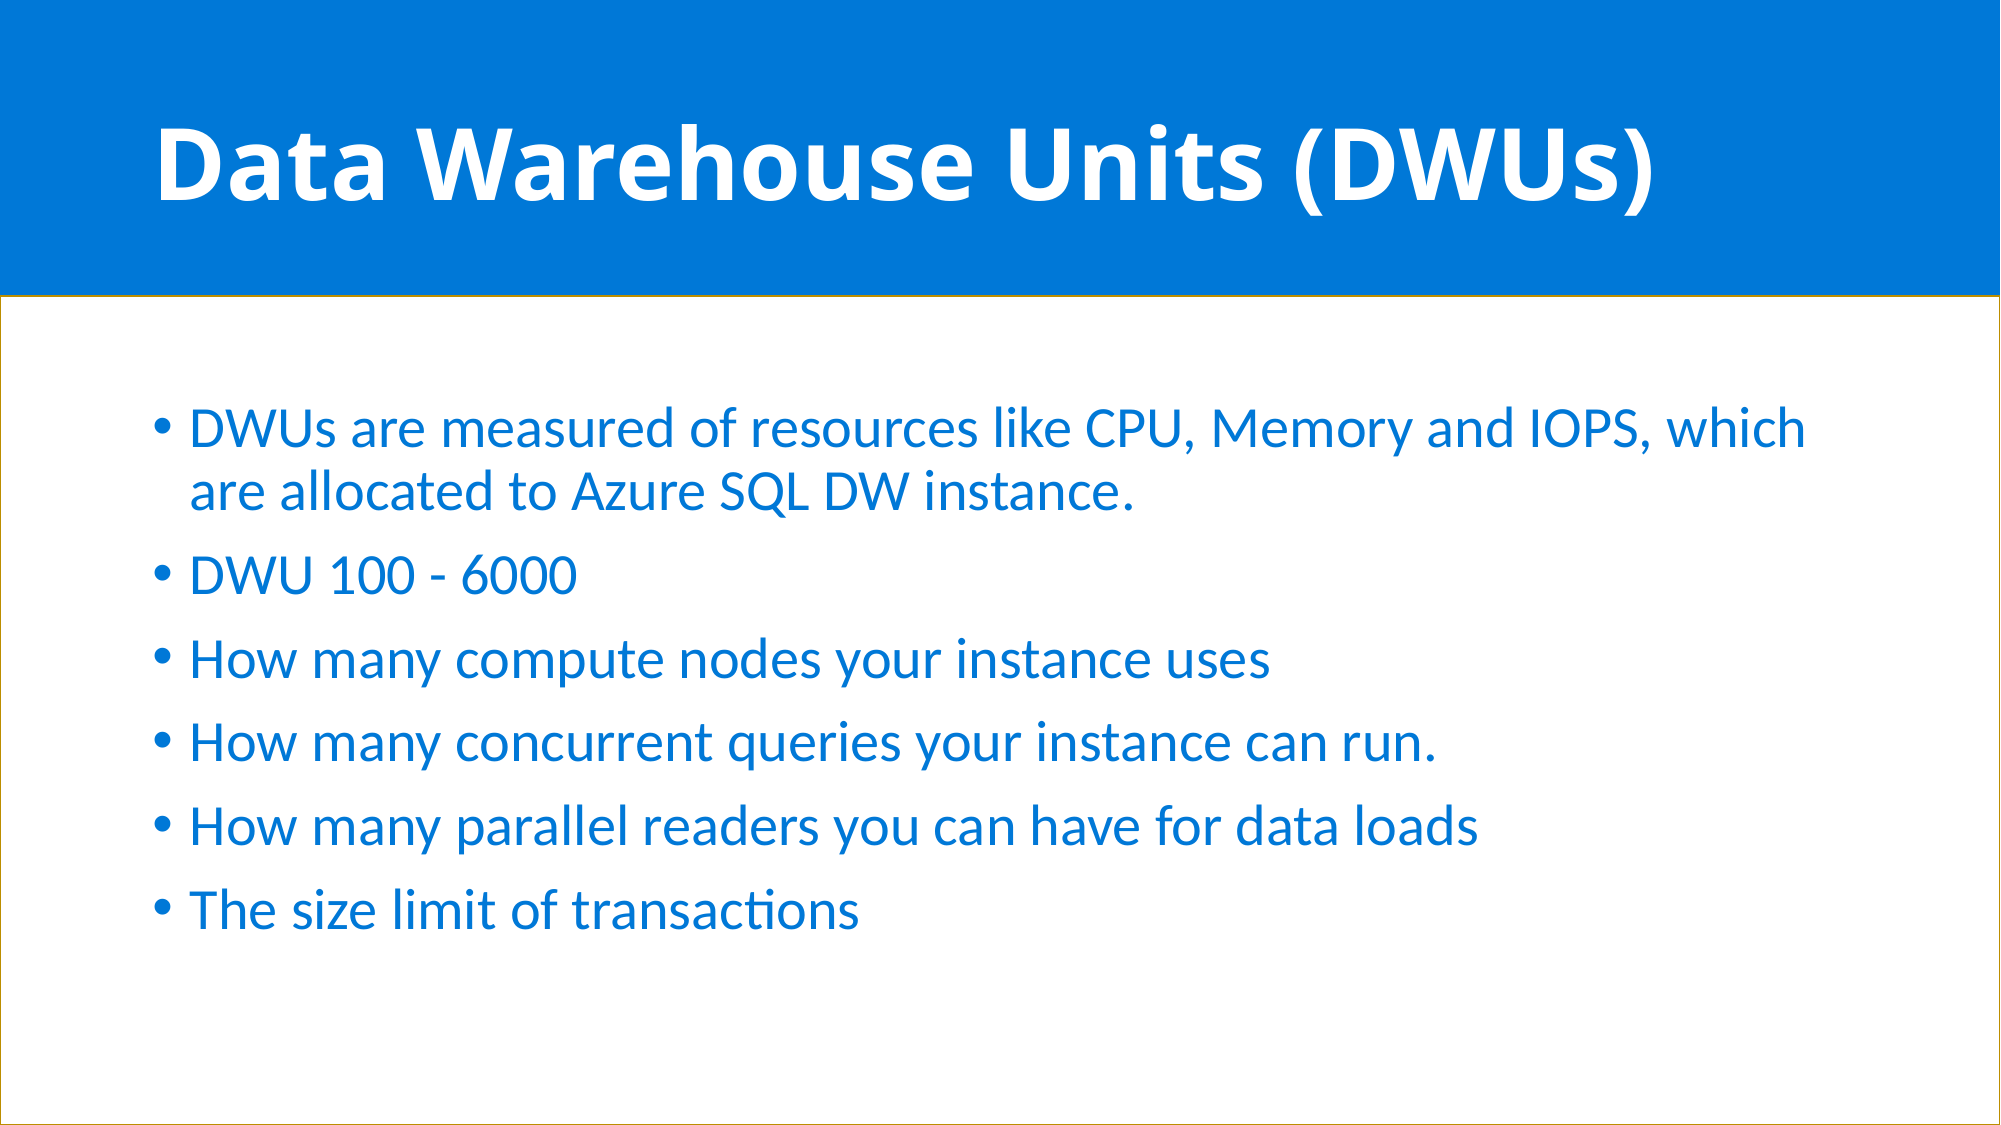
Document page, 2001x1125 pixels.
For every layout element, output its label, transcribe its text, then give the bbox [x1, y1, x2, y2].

list DWUs are measured of resources like CPU, Memory and IOPS, which are allocated to Azure SQL DW instance. DWU 100 - 6000 How many compute nodes your instance uses How many concurrent queries your instance can run. How many parallel readers you can have for data loads The size limit of transactions [137, 299, 1863, 1014]
text_box [0, 295, 2000, 1125]
title Data Warehouse Units (DWUs) [137, 59, 1863, 278]
